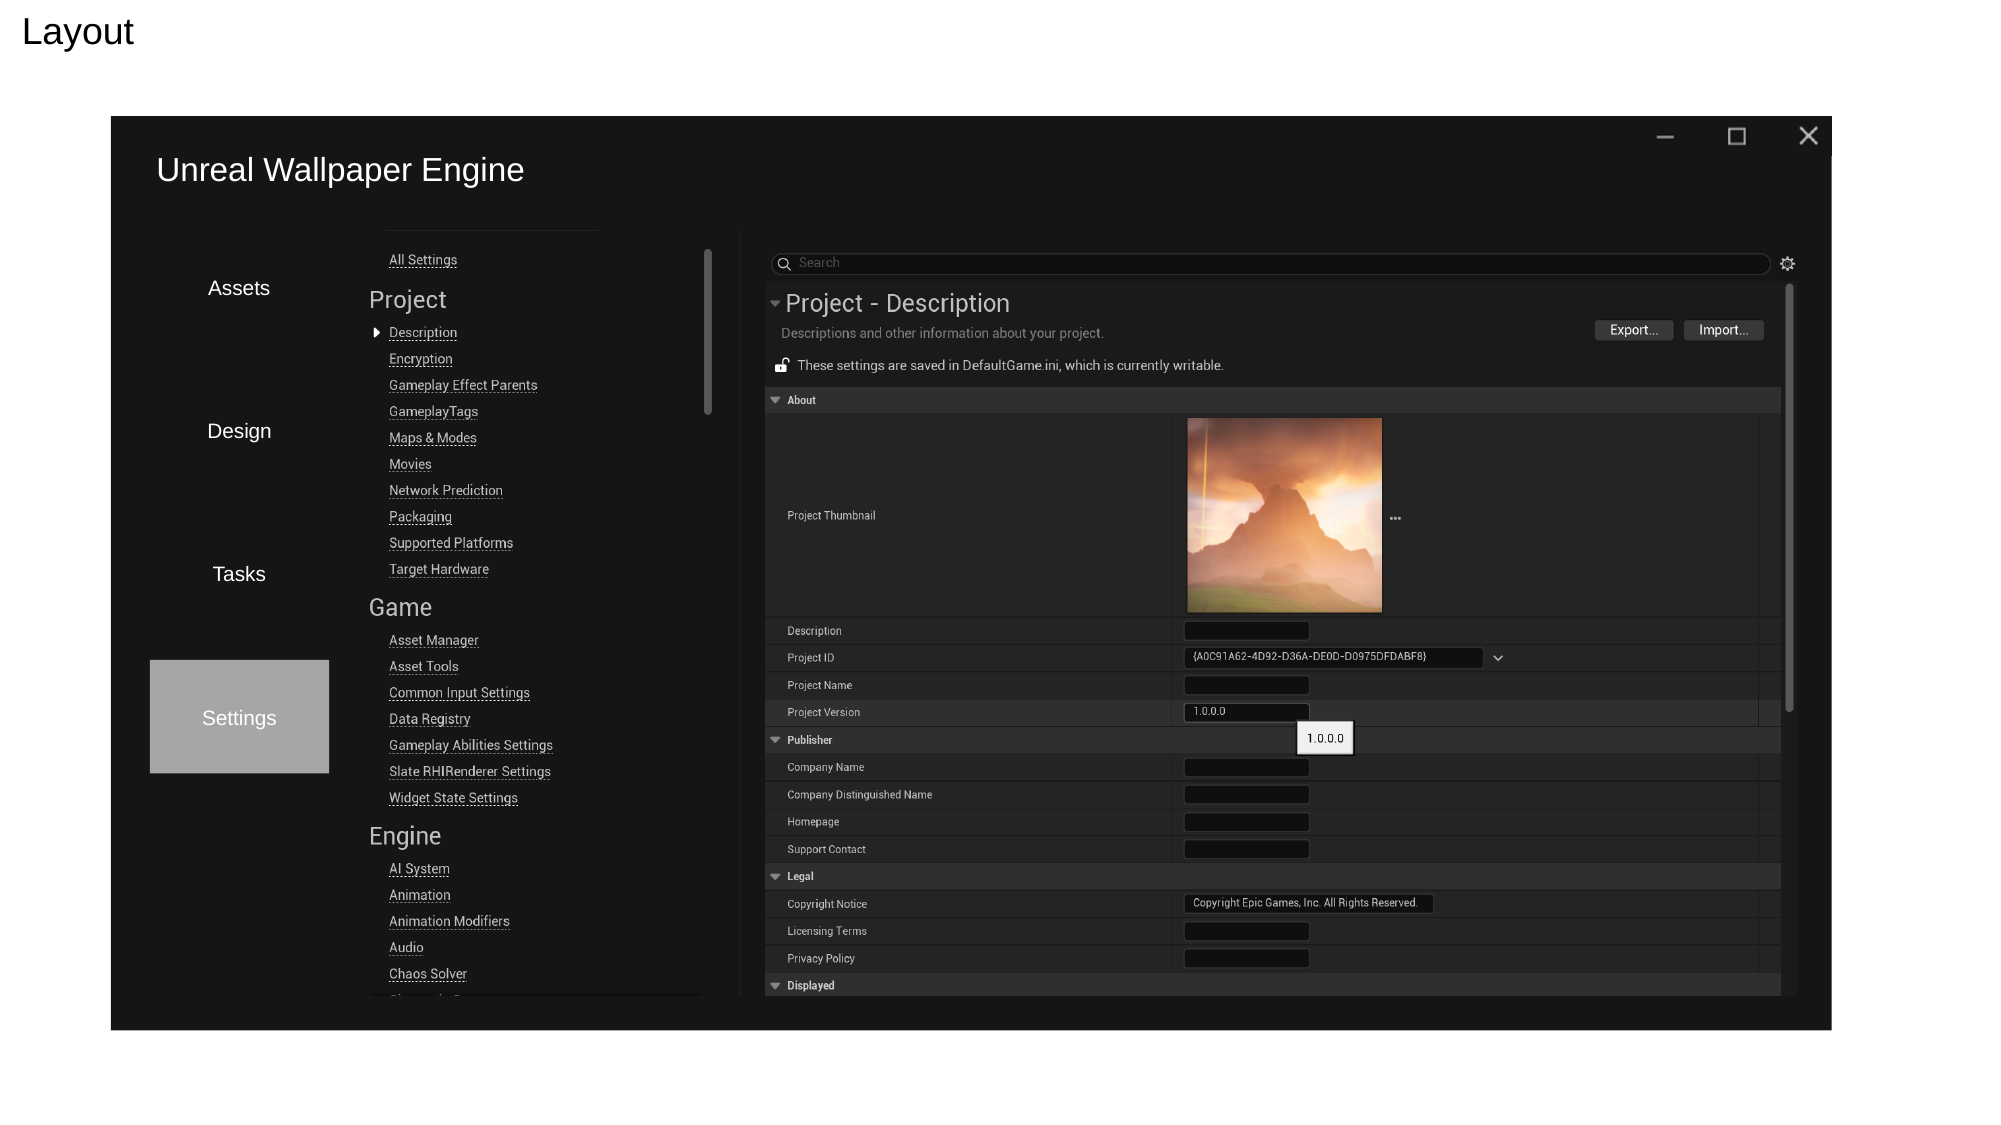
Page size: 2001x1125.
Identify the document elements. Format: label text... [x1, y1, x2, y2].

picture [360, 229, 1808, 997]
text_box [110, 115, 1833, 1031]
text_box Layout [7, 0, 674, 60]
